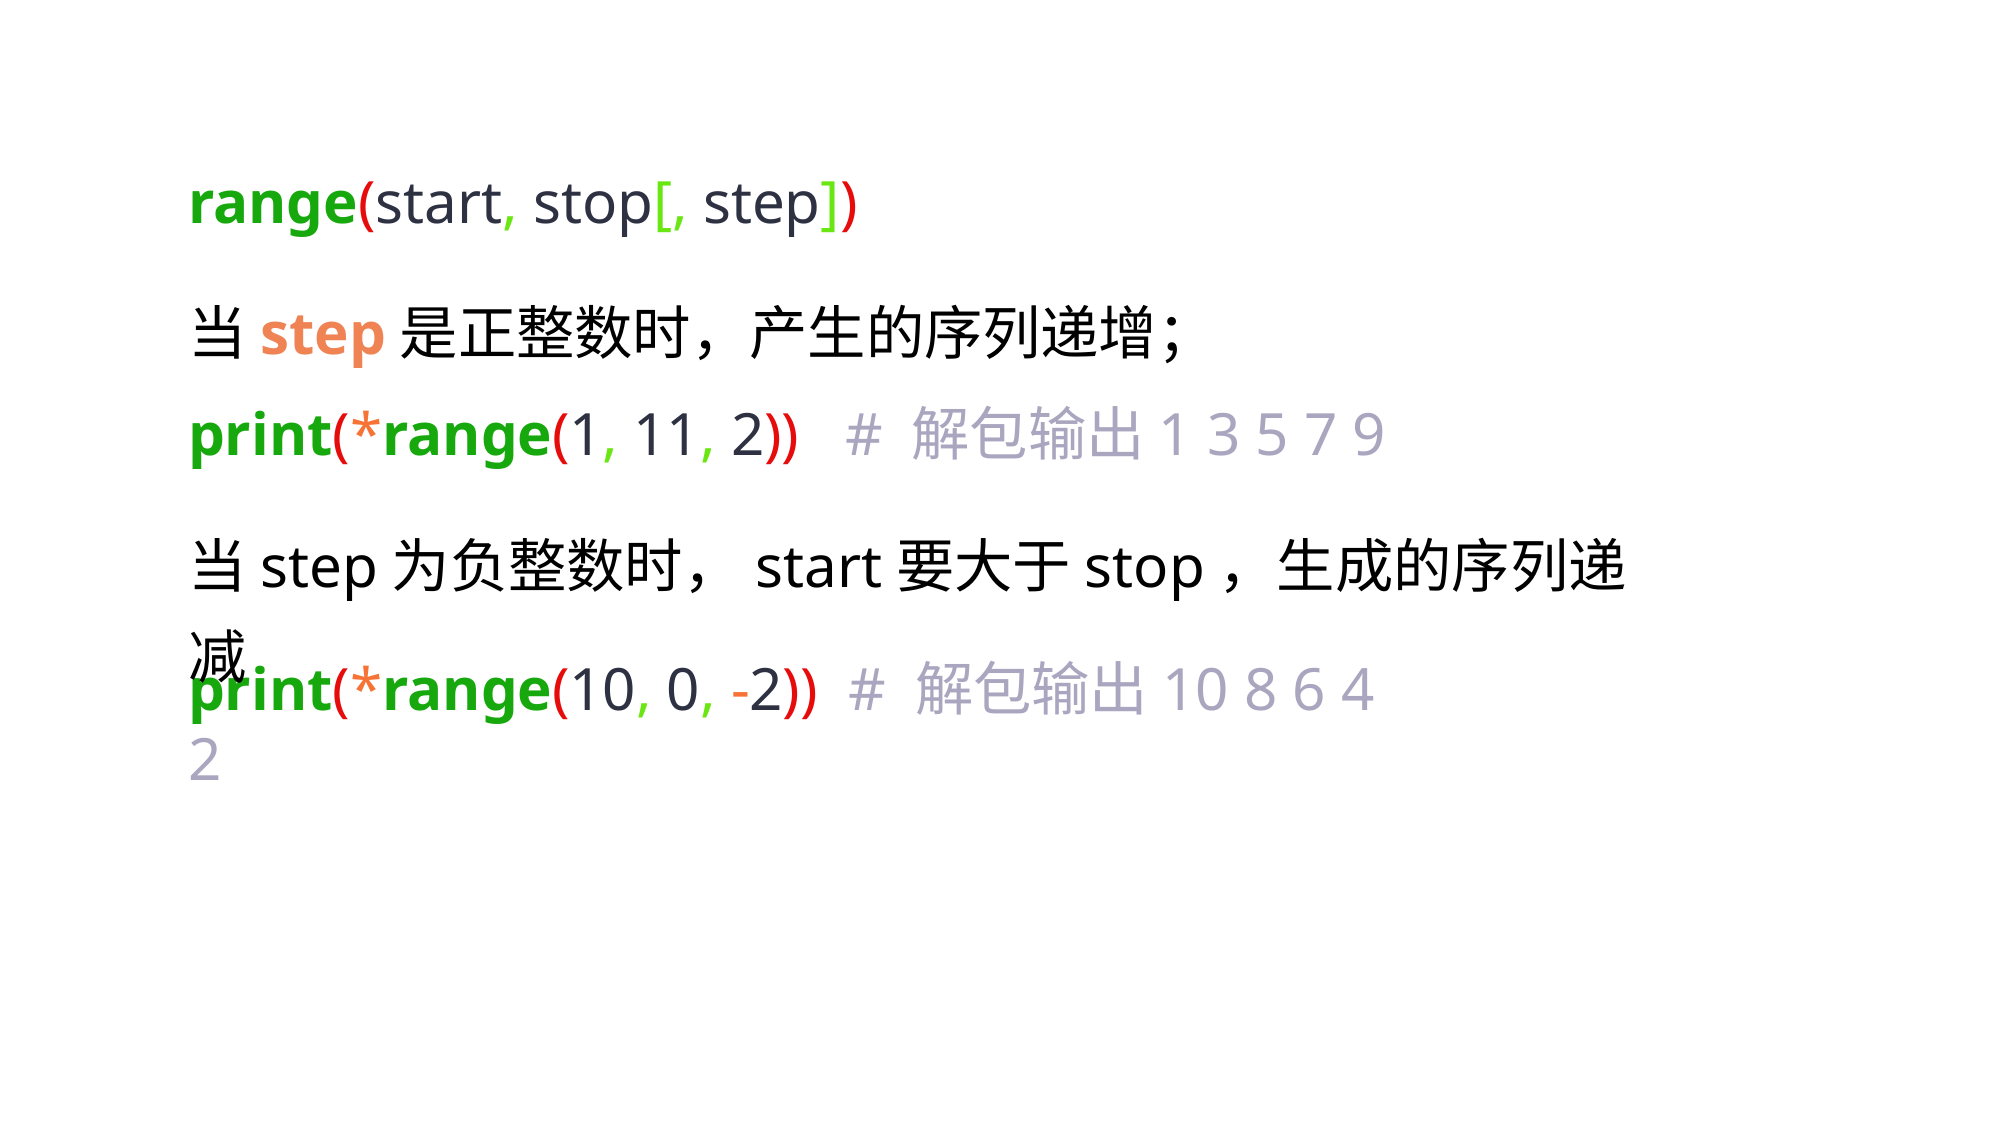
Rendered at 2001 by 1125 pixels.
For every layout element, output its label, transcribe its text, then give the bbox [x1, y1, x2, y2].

text_box range(start, stop[, step]) [173, 158, 965, 243]
text_box print(*range(1, 11, 2)) # 解包输出1 3 5 7 9 [173, 389, 1426, 475]
text_box 当step是正整数时，产生的序列递增； [173, 267, 1174, 374]
text_box 当step为负整数时，start要大于stop，生成的序列递减 [173, 500, 1650, 698]
text_box print(*range(10, 0, -2)) # 解包输出10 8 6 4 2 [173, 698, 1426, 800]
